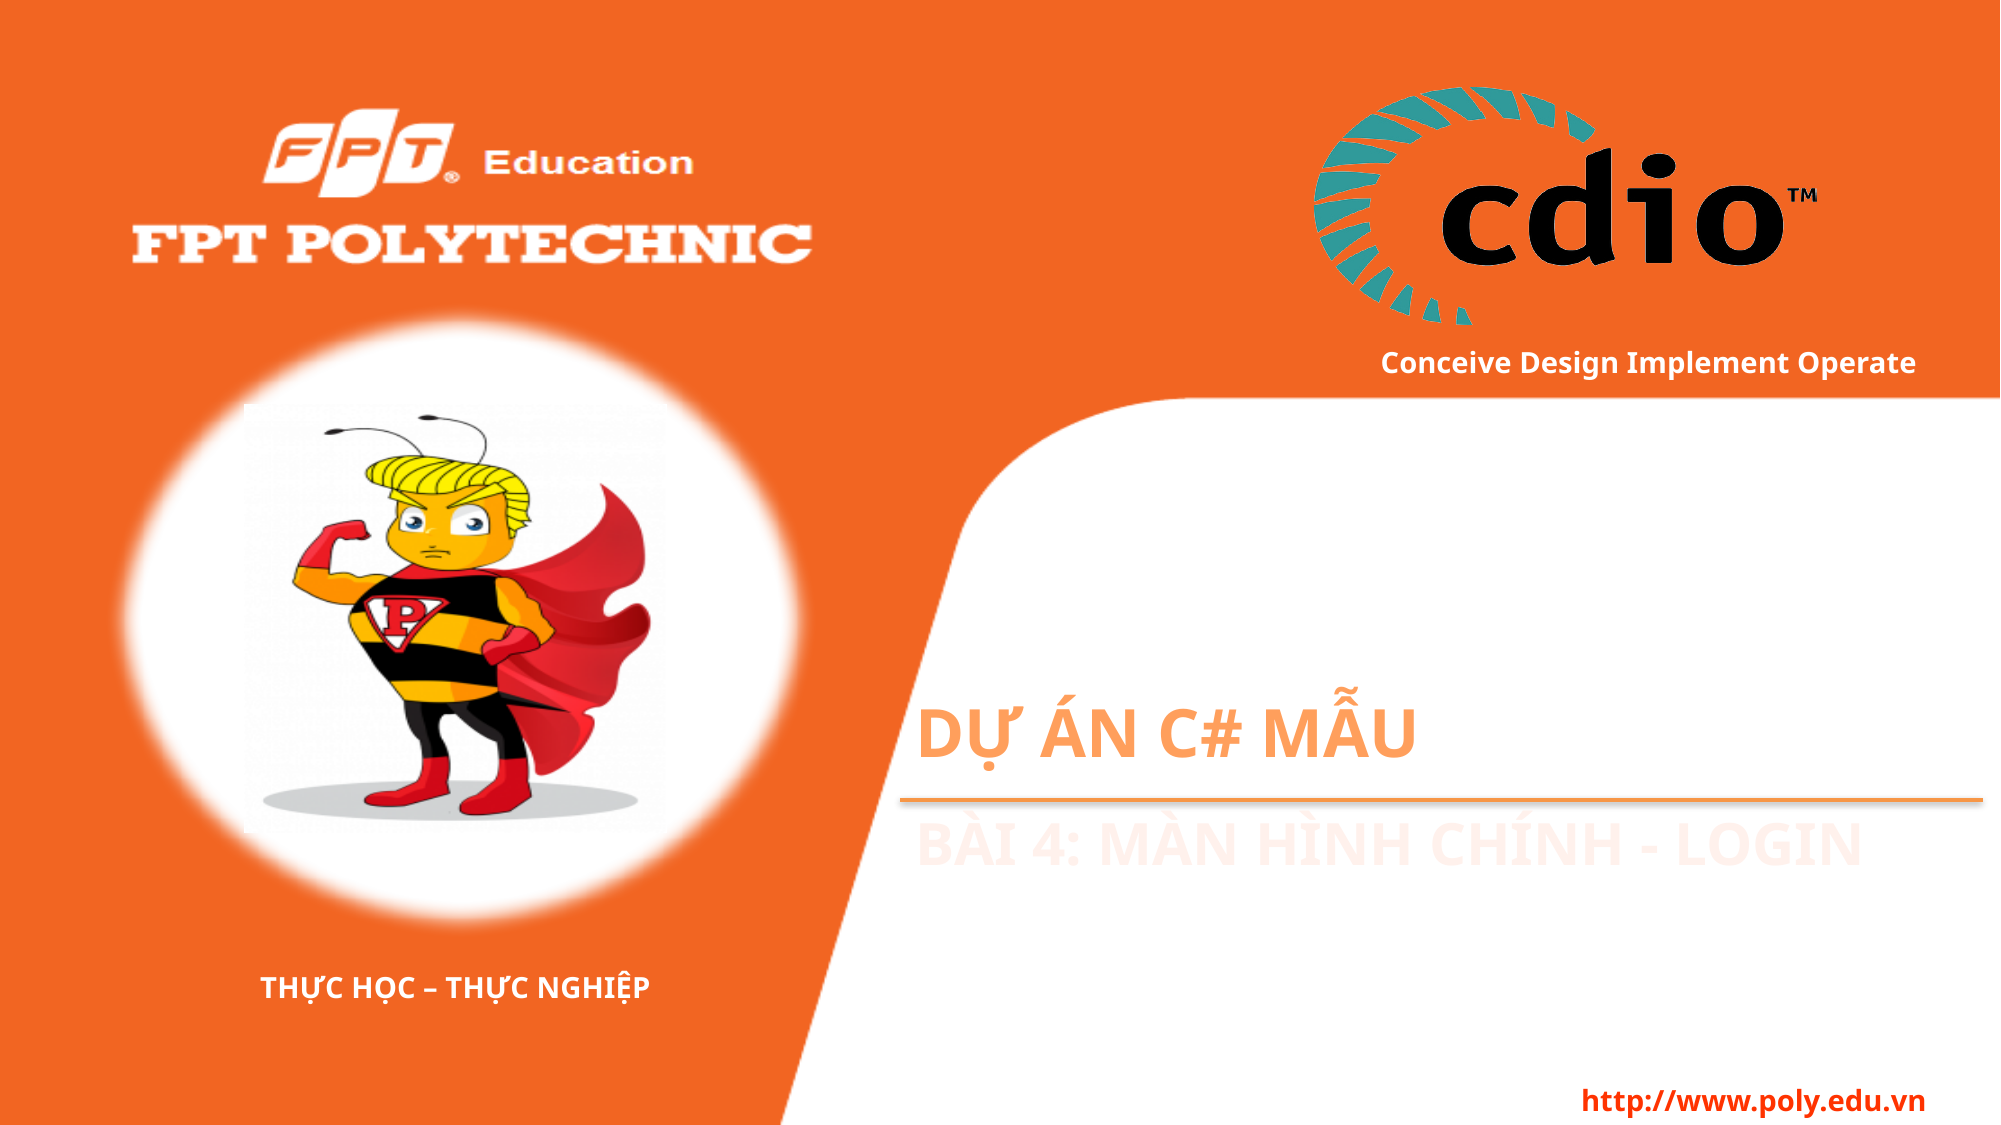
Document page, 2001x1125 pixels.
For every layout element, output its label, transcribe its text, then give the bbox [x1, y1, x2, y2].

picture [0, 0, 2000, 1125]
title Dự Án C# Mẫu [900, 662, 1984, 799]
subtitle Bài 4: Màn hình chính - Login [900, 800, 1984, 950]
